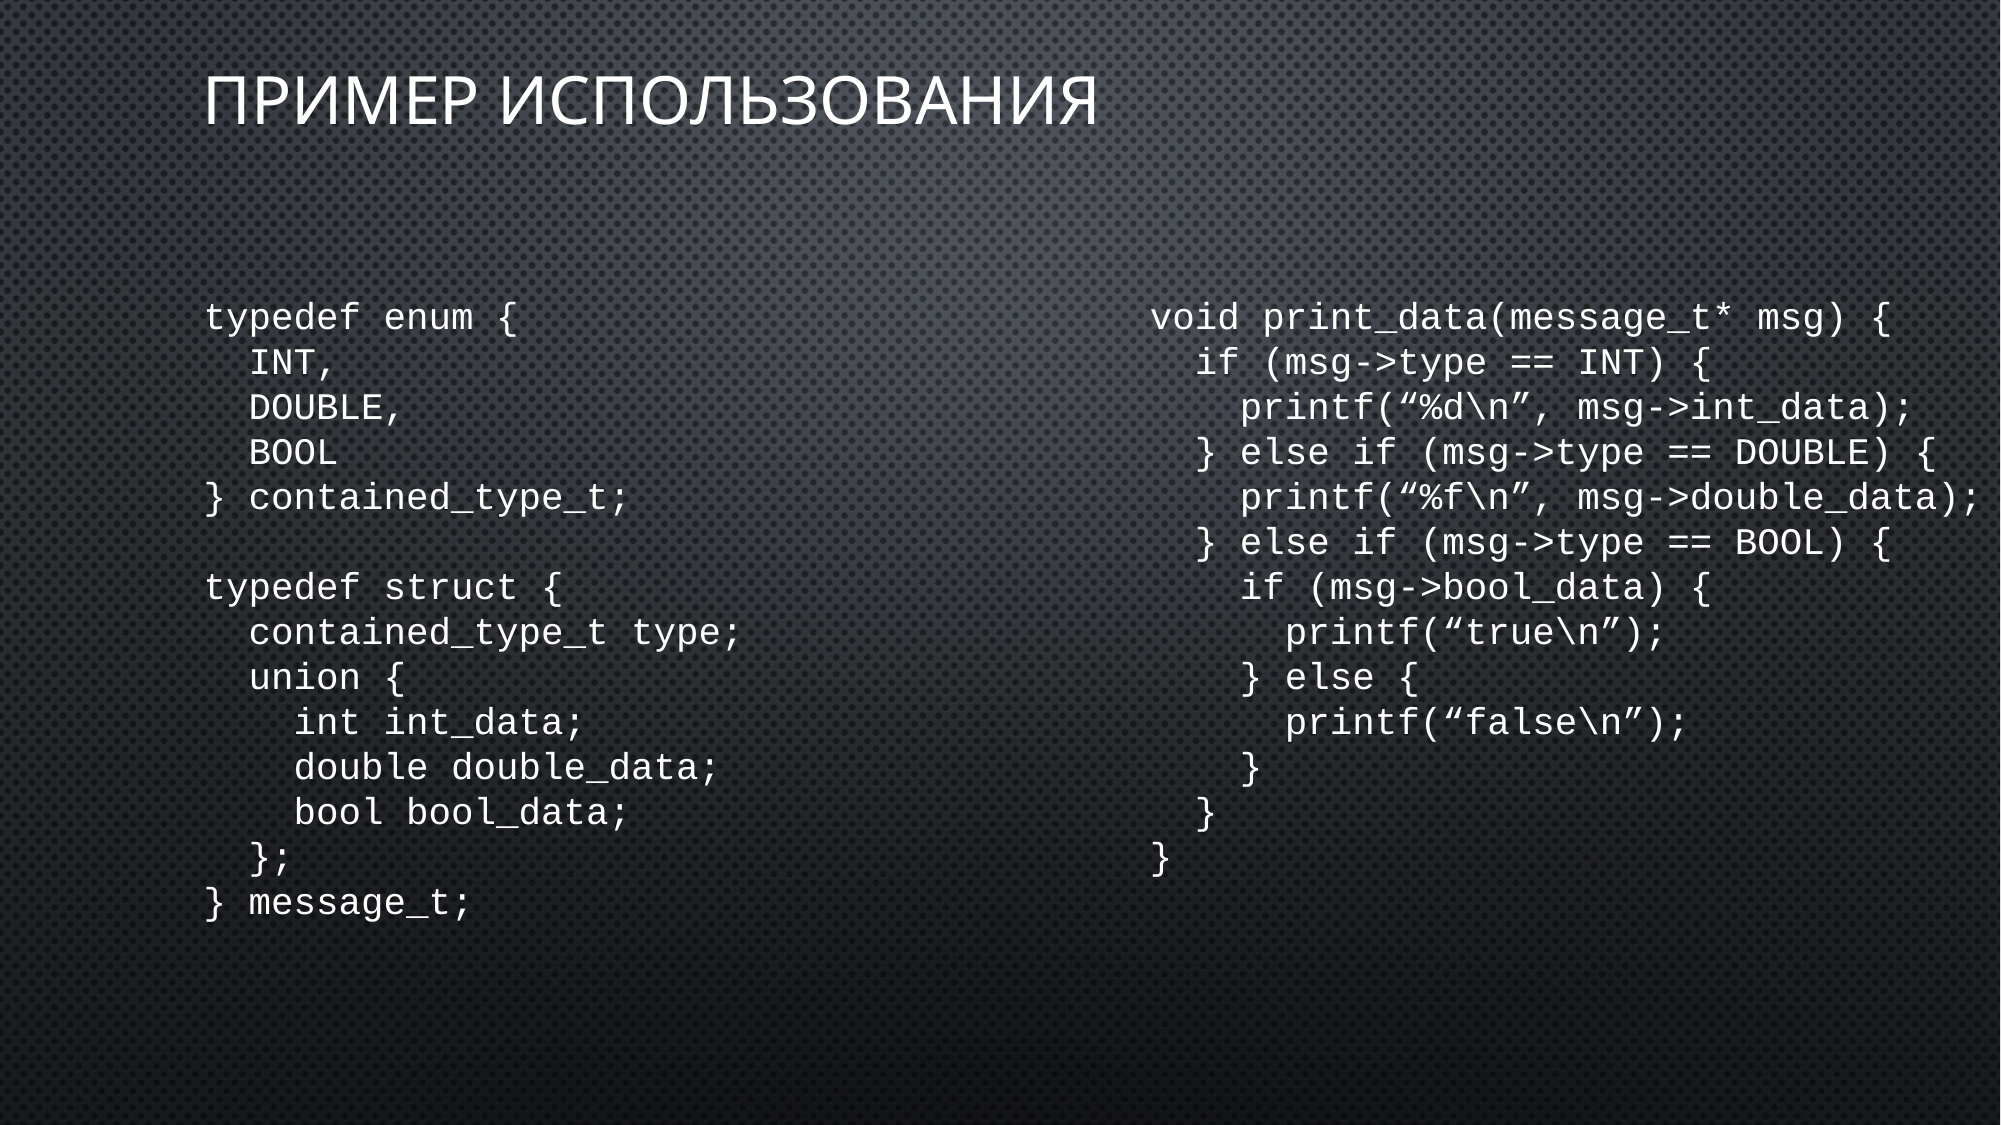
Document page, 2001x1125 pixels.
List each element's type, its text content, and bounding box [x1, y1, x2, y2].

title Пример использования [187, 39, 1813, 156]
text_box void print_data(message_t* msg) { if (msg->type == INT) { printf(“%d\n”, msg->int_data); } else if (msg->type == DOUBLE) { printf(“%f\n”, msg->double_data); } else if (msg->type == BOOL) { if (msg->bool_data) { printf(“true\n”); } else { printf(“false\n”); } } } [1135, 284, 1998, 885]
text_box typedef enum { INT, DOUBLE, BOOL } contained_type_t; typedef struct { contained_type_t type; union { int int_data; double double_data; bool bool_data; }; } message_t; [188, 284, 759, 930]
